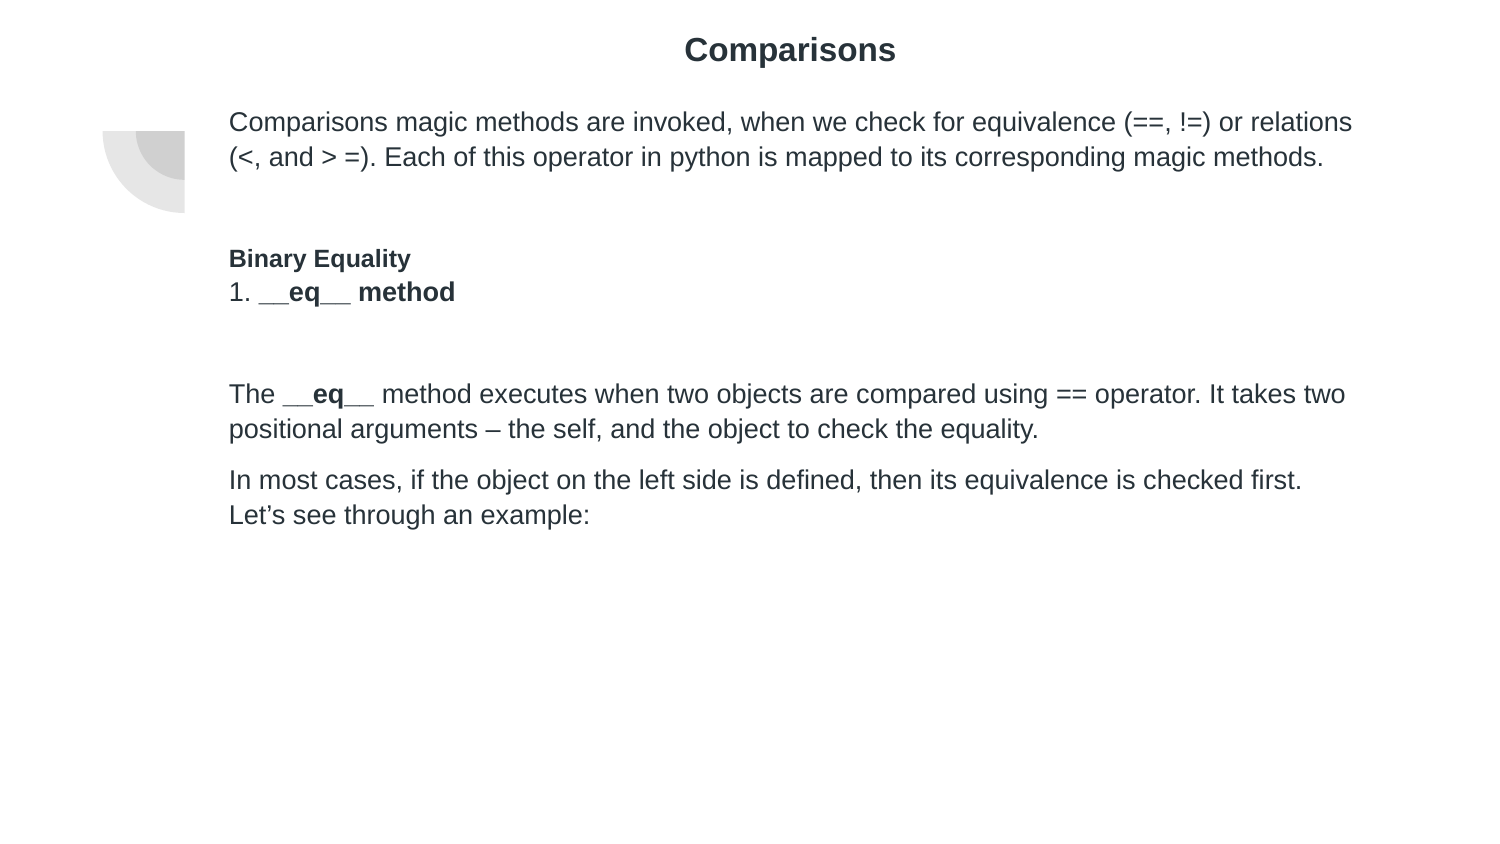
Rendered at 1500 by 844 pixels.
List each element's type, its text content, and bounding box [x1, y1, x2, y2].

list Comparisons magic methods are invoked, when we check for equivalence (==, !=) or relations (<, and > =). Each of this operator in python is mapped to its corresponding magic methods. Binary Equality 1. __eq__ method The __eq__ method executes when two objects are compared using == operator. It takes two positional arguments – the self, and the object to check the equality. In most cases, if the object on the left side is defined, then its equivalence is checked first. Let’s see through an example: [213, 87, 1368, 744]
title Comparisons [213, 11, 1368, 87]
